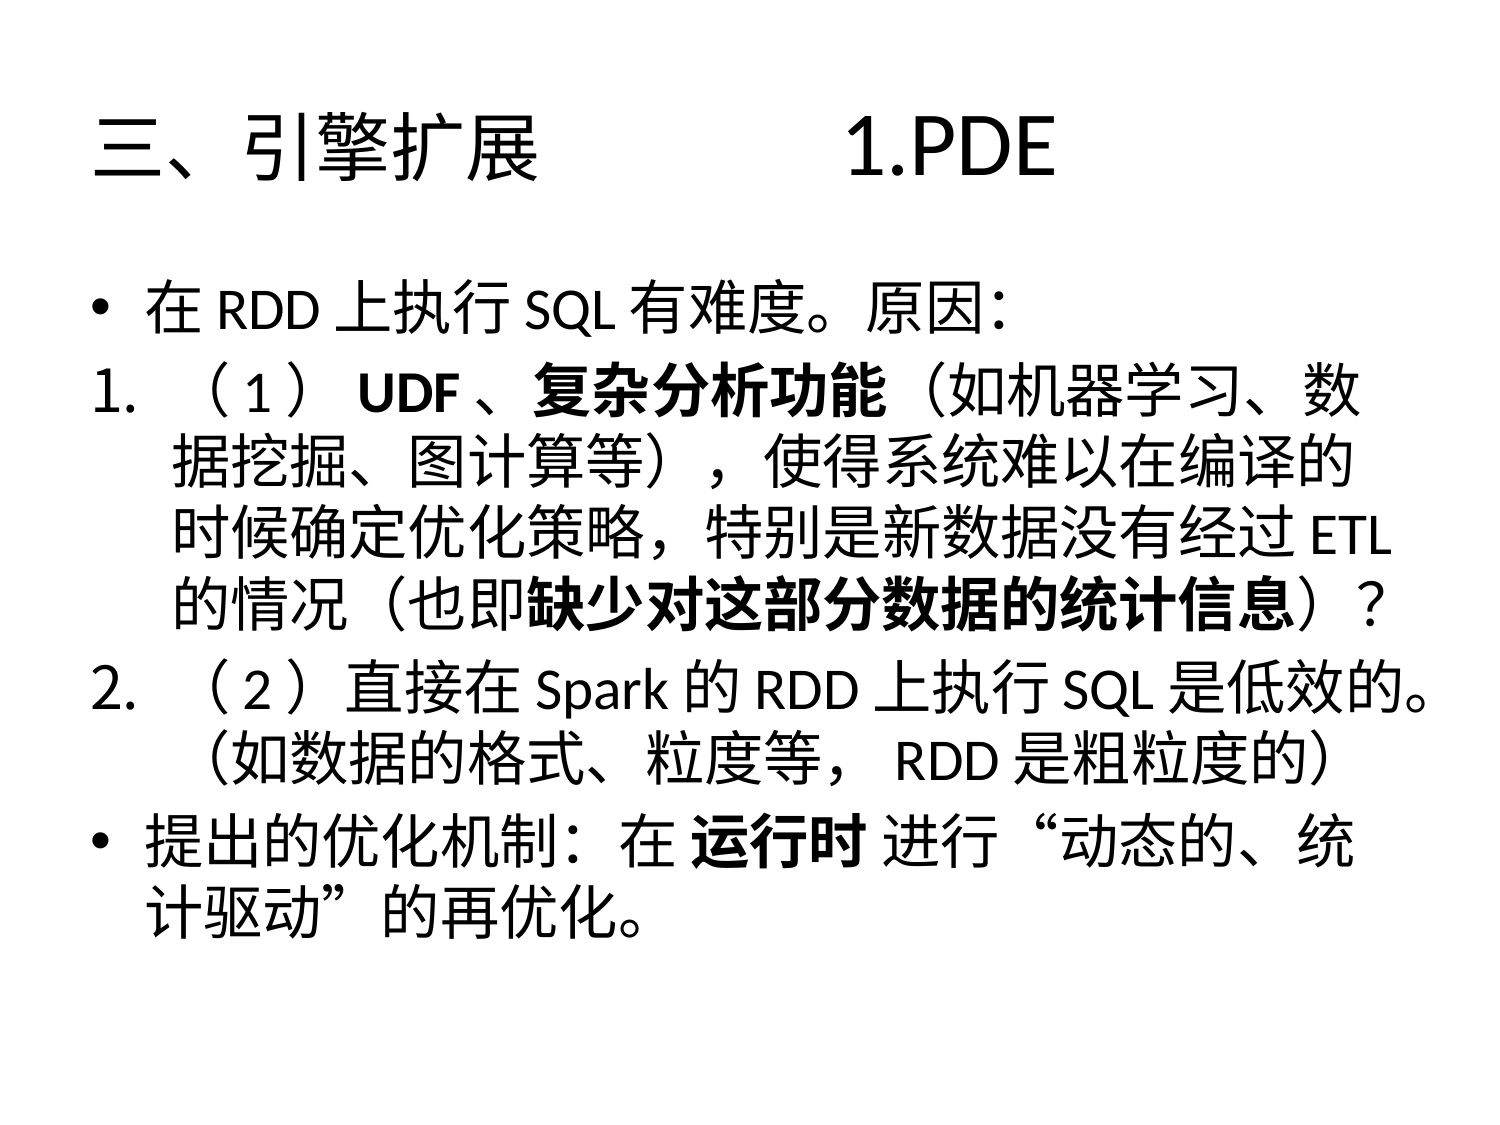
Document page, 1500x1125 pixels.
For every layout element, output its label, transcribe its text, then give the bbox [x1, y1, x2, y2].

list 在RDD上执行SQL有难度。原因： （1）UDF、复杂分析功能（如机器学习、数据挖掘、图计算等），使得系统难以在编译的时候确定优化策略，特别是新数据没有经过ETL的情况（也即缺少对这部分数据的统计信息）？ （2）直接在Spark的RDD上执行SQL是低效的。（如数据的格式、粒度等，RDD是粗粒度的） 提出的优化机制：在 运行时 进行“动态的、统计驱动”的再优化。 [75, 262, 1425, 1005]
title 三、引擎扩展 1.PDE [75, 45, 1425, 233]
